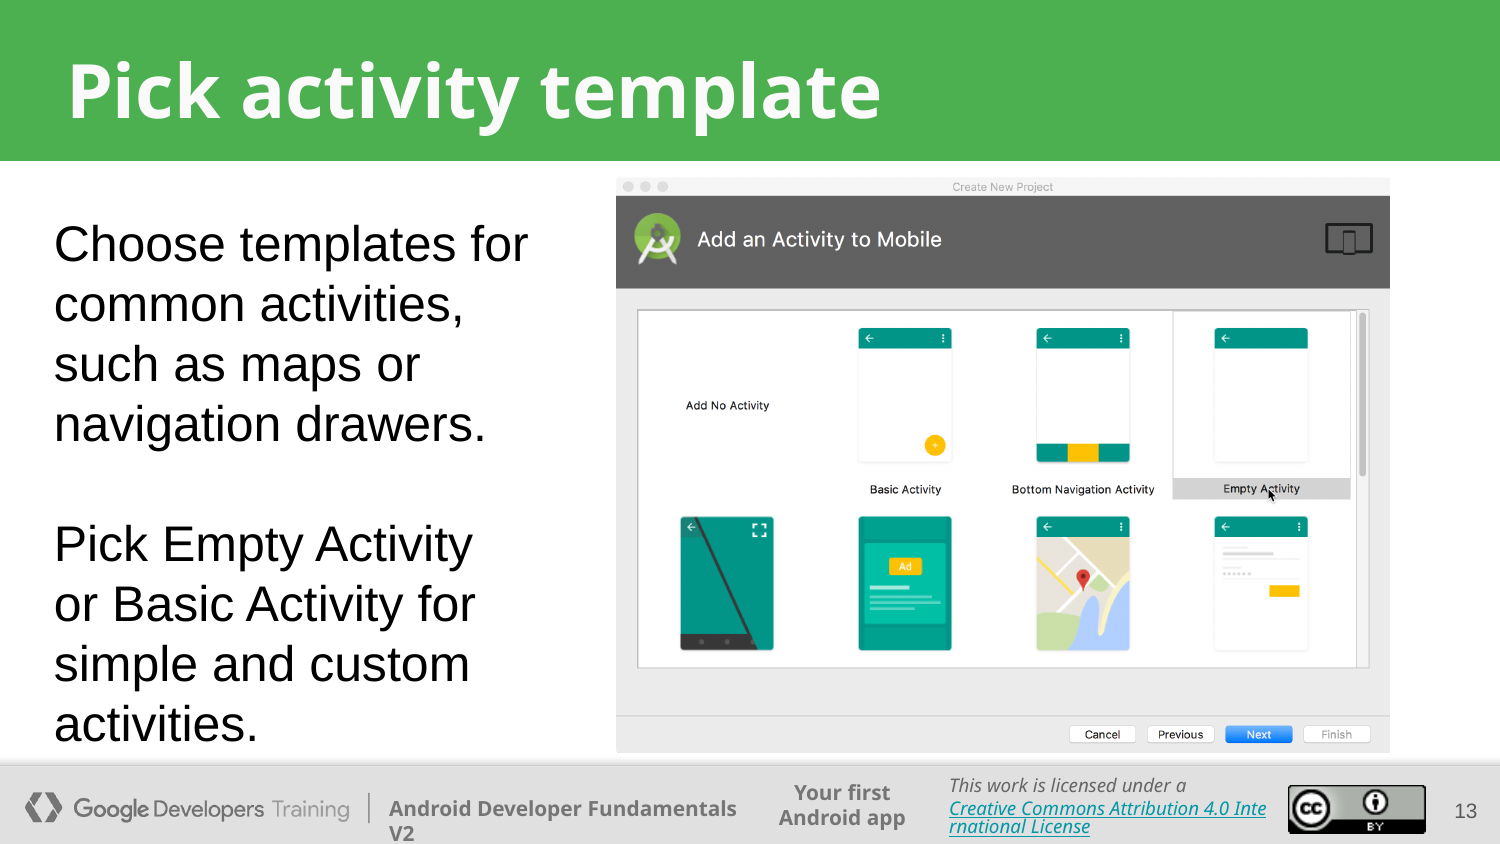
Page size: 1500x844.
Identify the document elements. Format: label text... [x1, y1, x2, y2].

text_box Choose templates for common activities, such as maps or navigation drawers. Pick Empty Activity or Basic Activity for simple and custom activities. [38, 196, 546, 737]
slide_number 13 [1402, 777, 1493, 842]
title Pick activity template [51, 28, 1449, 153]
picture [0, 161, 1500, 844]
